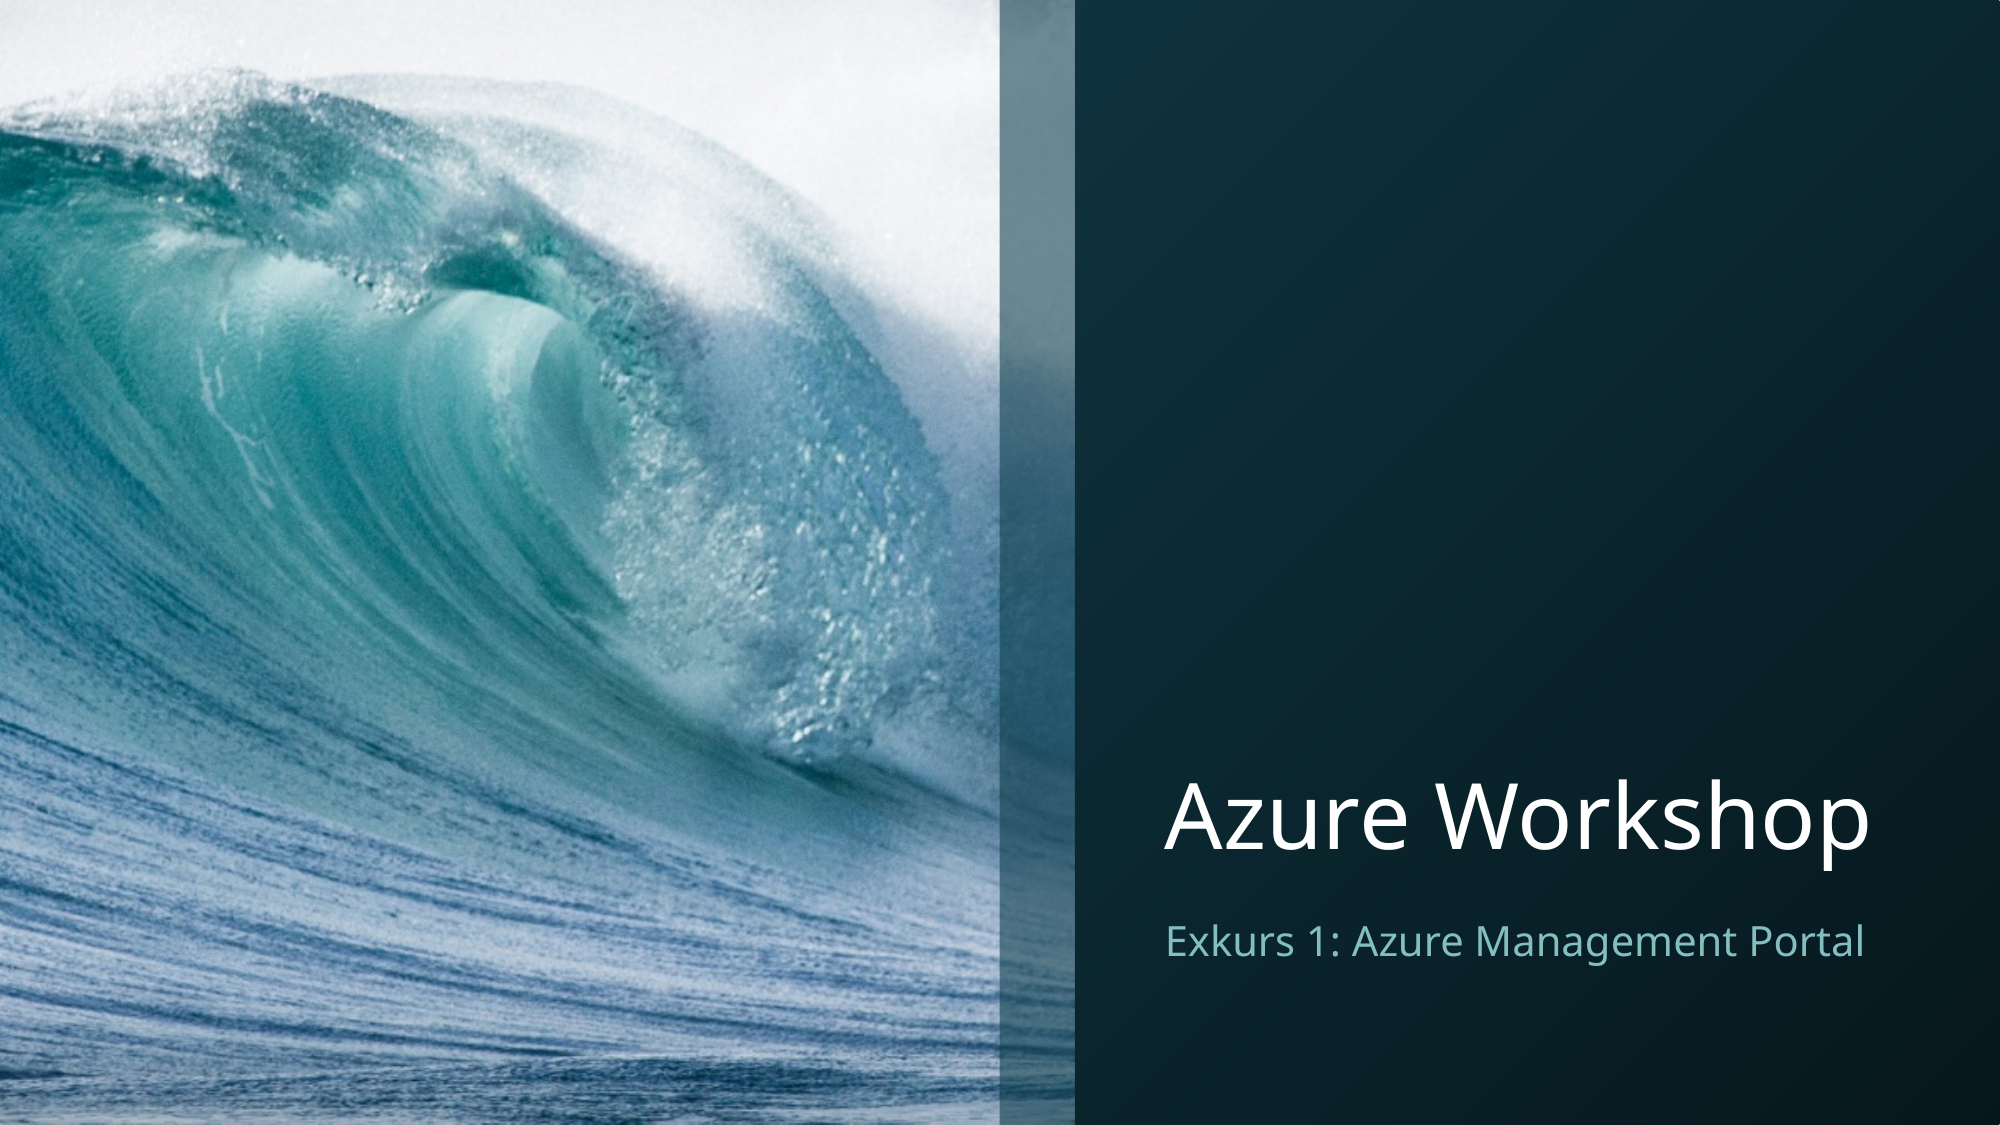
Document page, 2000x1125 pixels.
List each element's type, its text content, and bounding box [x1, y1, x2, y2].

subtitle Exkurs 1: Azure Management Portal [1149, 912, 1900, 1050]
title Azure Workshop [1149, 262, 1900, 875]
picture [0, 0, 1075, 1125]
